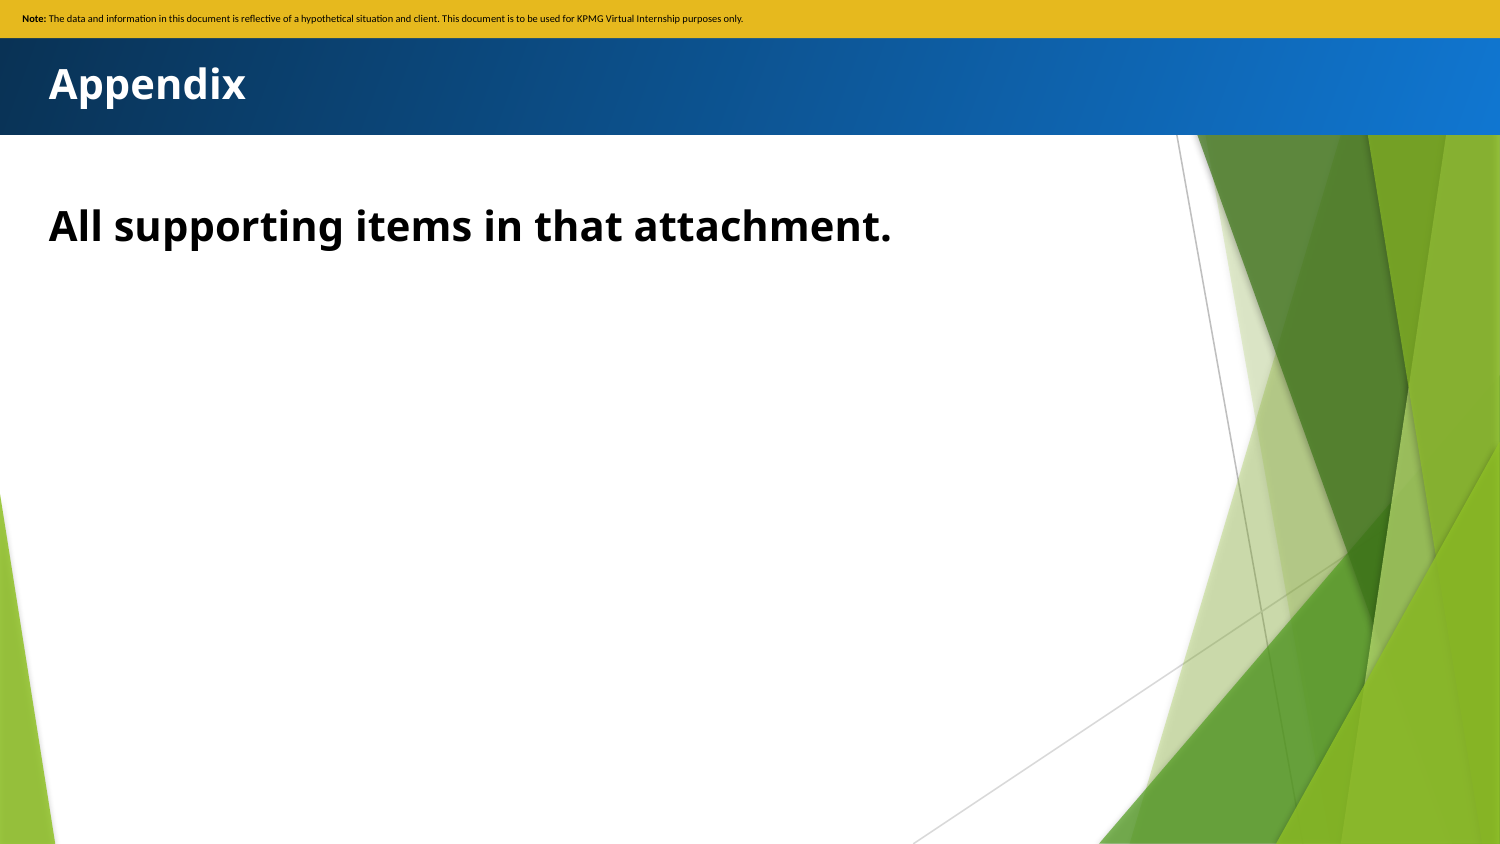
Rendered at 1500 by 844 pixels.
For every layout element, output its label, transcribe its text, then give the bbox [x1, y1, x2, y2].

text_box All supporting items in that attachment. [33, 177, 1439, 266]
text_box Note: The data and information in this document is reflective of a hypothetical situation and client. This document is to be used for KPMG Virtual Internship purposes only. [0, 0, 1500, 39]
text_box [0, 39, 1500, 135]
text_box Appendix [33, 43, 1439, 124]
